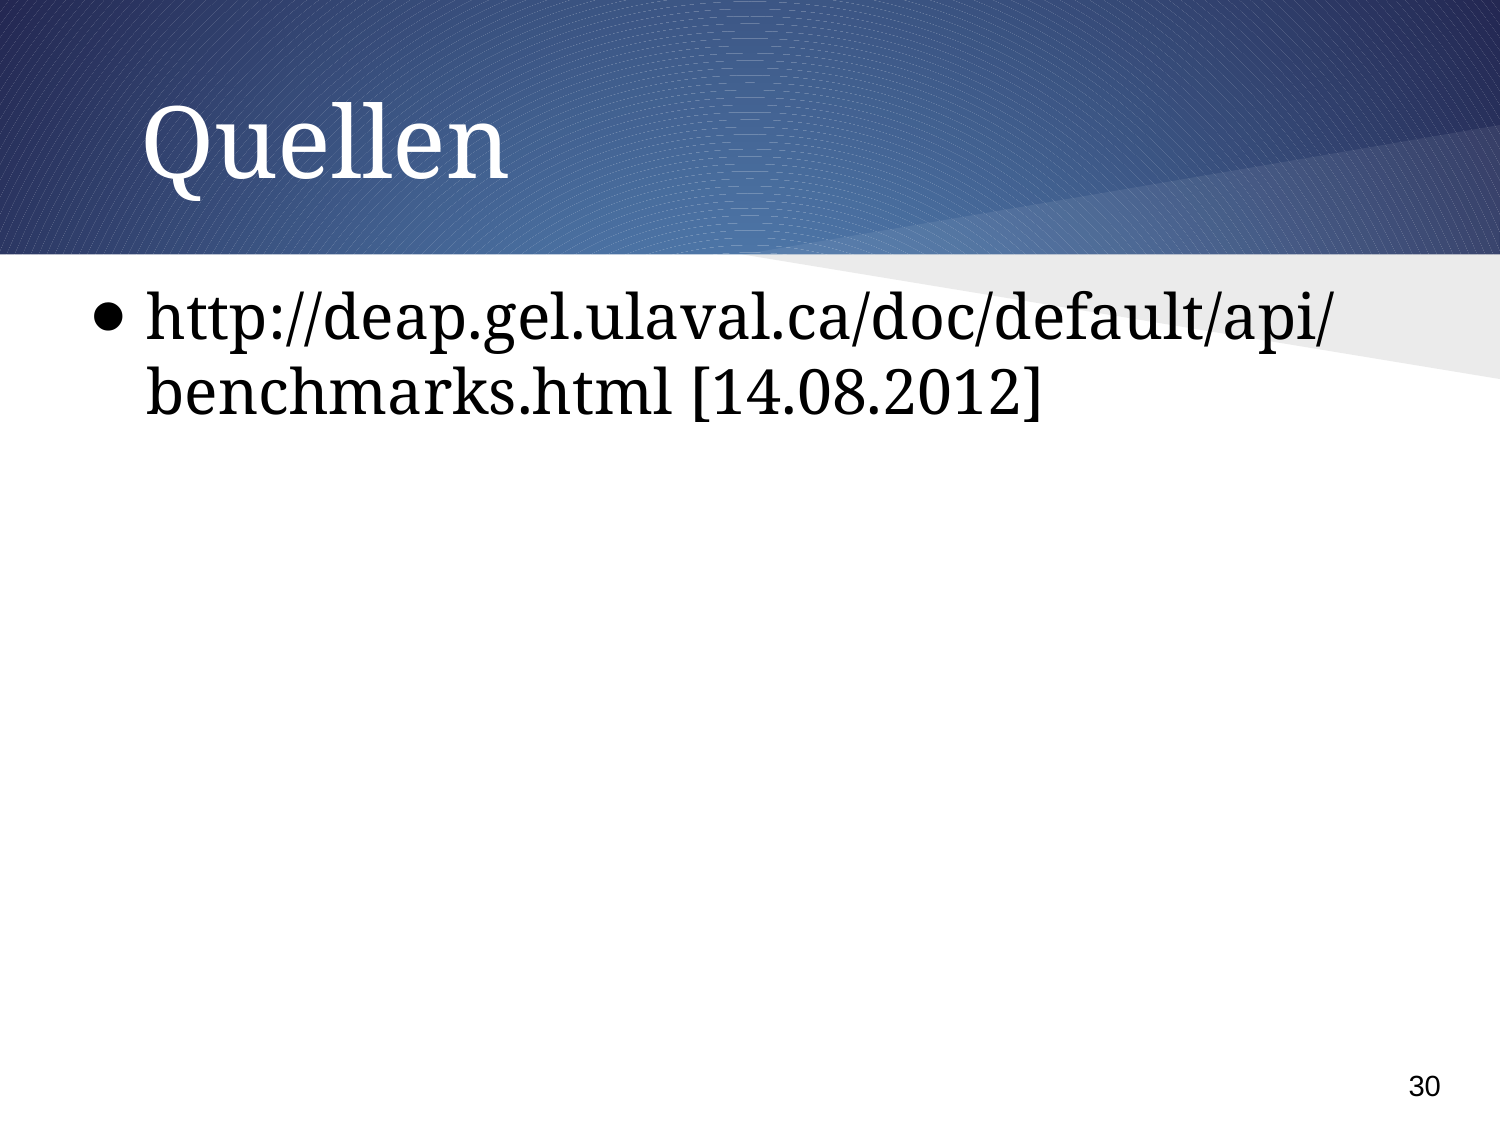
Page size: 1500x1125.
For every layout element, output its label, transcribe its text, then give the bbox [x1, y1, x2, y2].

list http://deap.gel.ulaval.ca/doc/default/api/benchmarks.html [14.08.2012] [75, 262, 1425, 931]
title Quellen [75, 29, 1425, 248]
